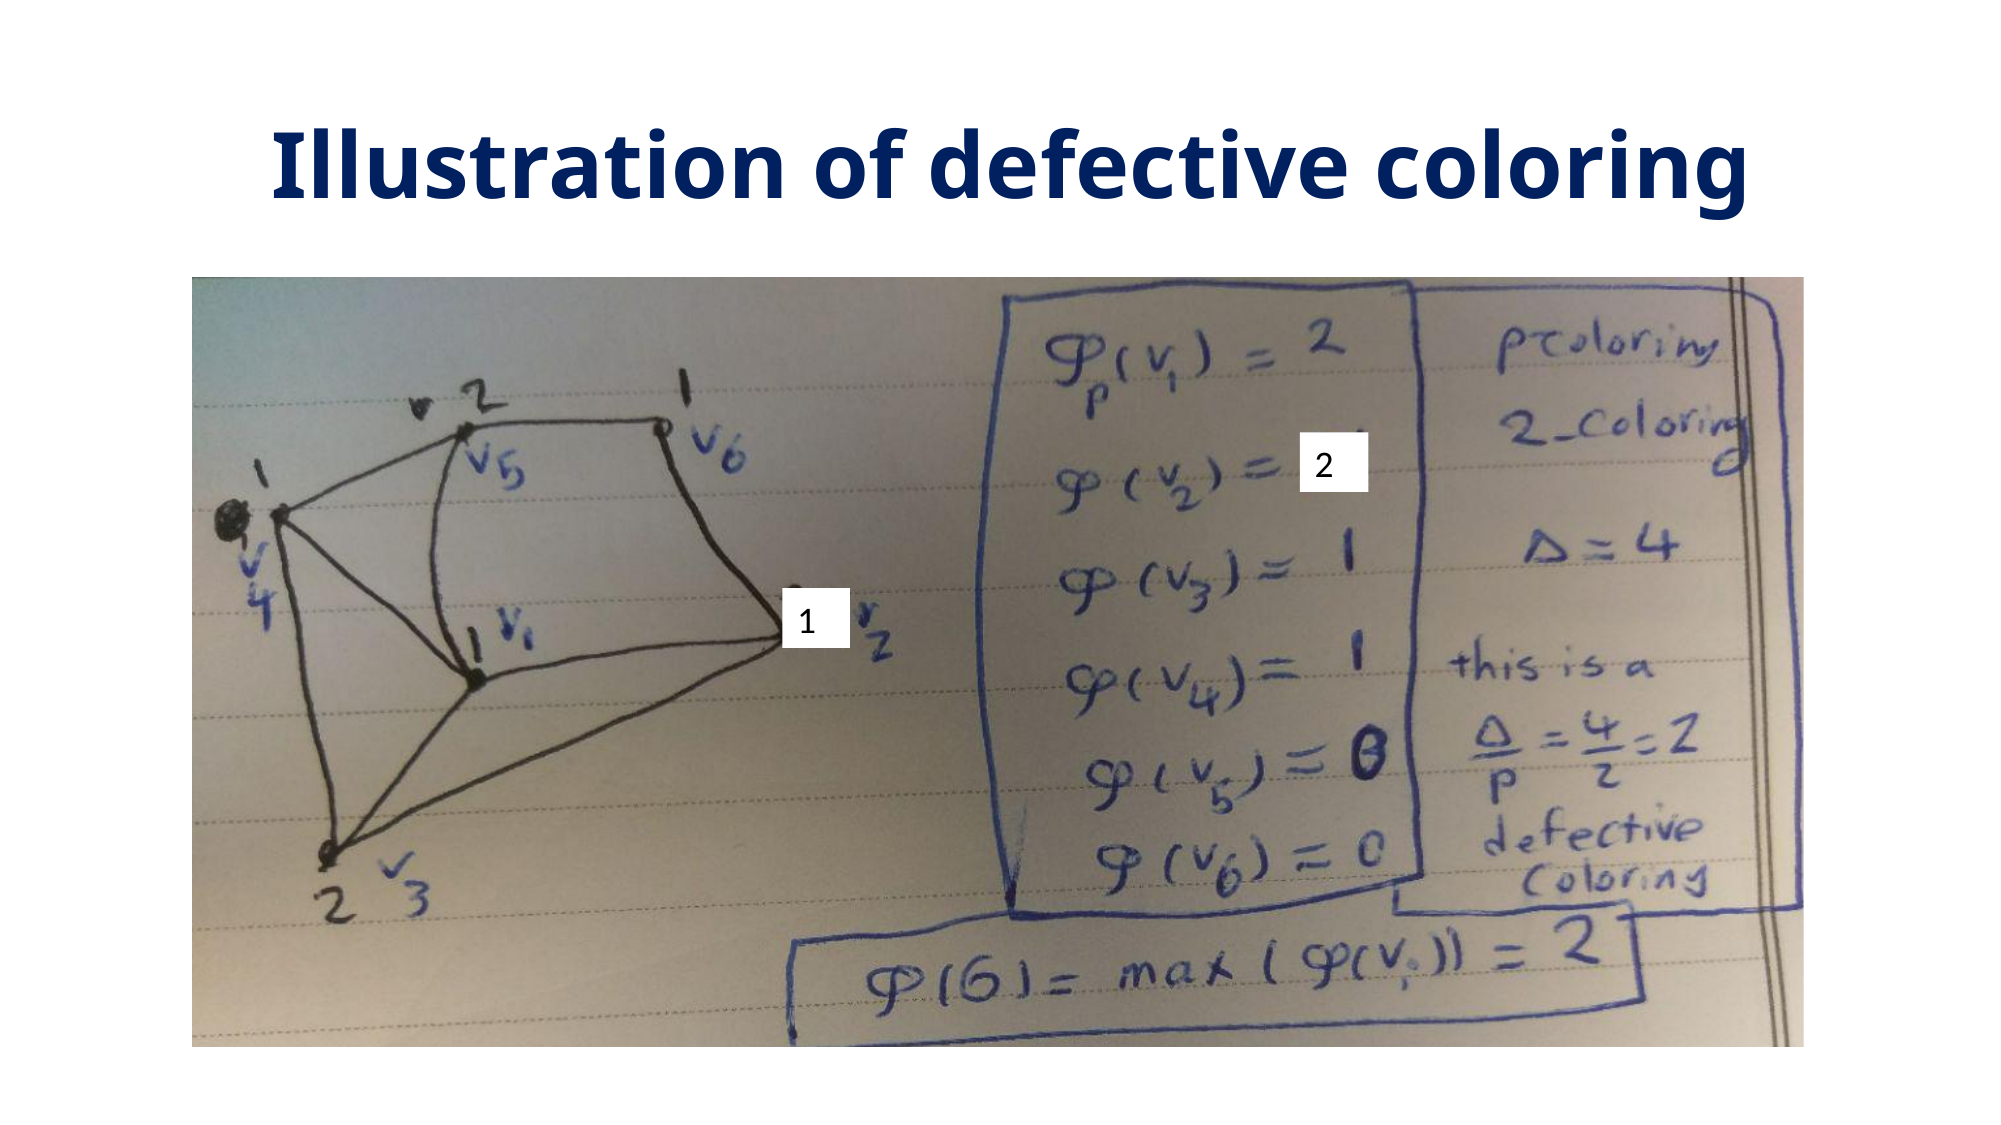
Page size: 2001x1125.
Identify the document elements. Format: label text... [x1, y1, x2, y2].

picture [192, 277, 1804, 1047]
title Illustration of defective coloring [137, 59, 1863, 278]
